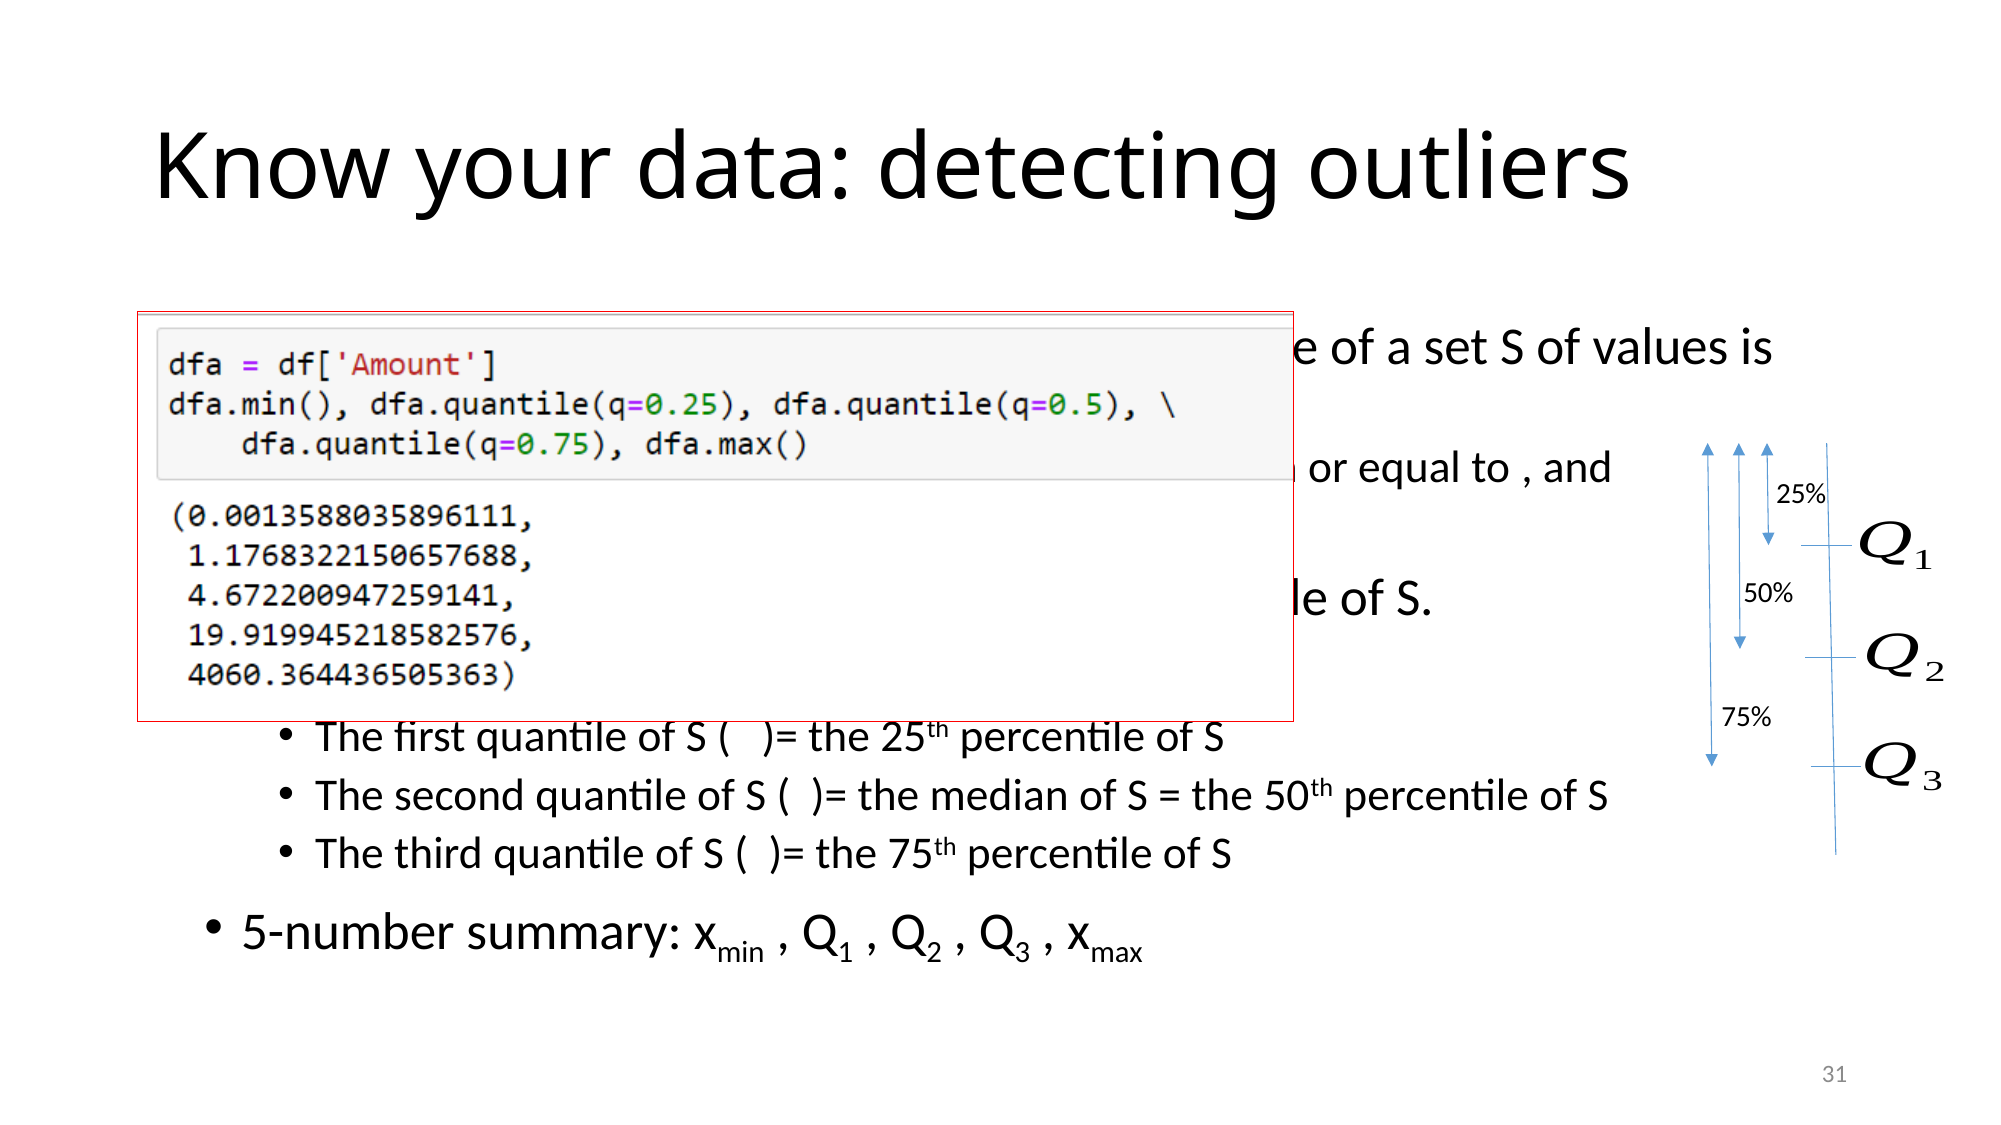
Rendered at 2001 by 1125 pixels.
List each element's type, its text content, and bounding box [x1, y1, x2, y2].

slide_number 31 [1412, 1042, 1863, 1103]
title Know your data: detecting outliers [137, 59, 1863, 278]
picture [137, 311, 1294, 722]
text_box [1706, 442, 1944, 855]
